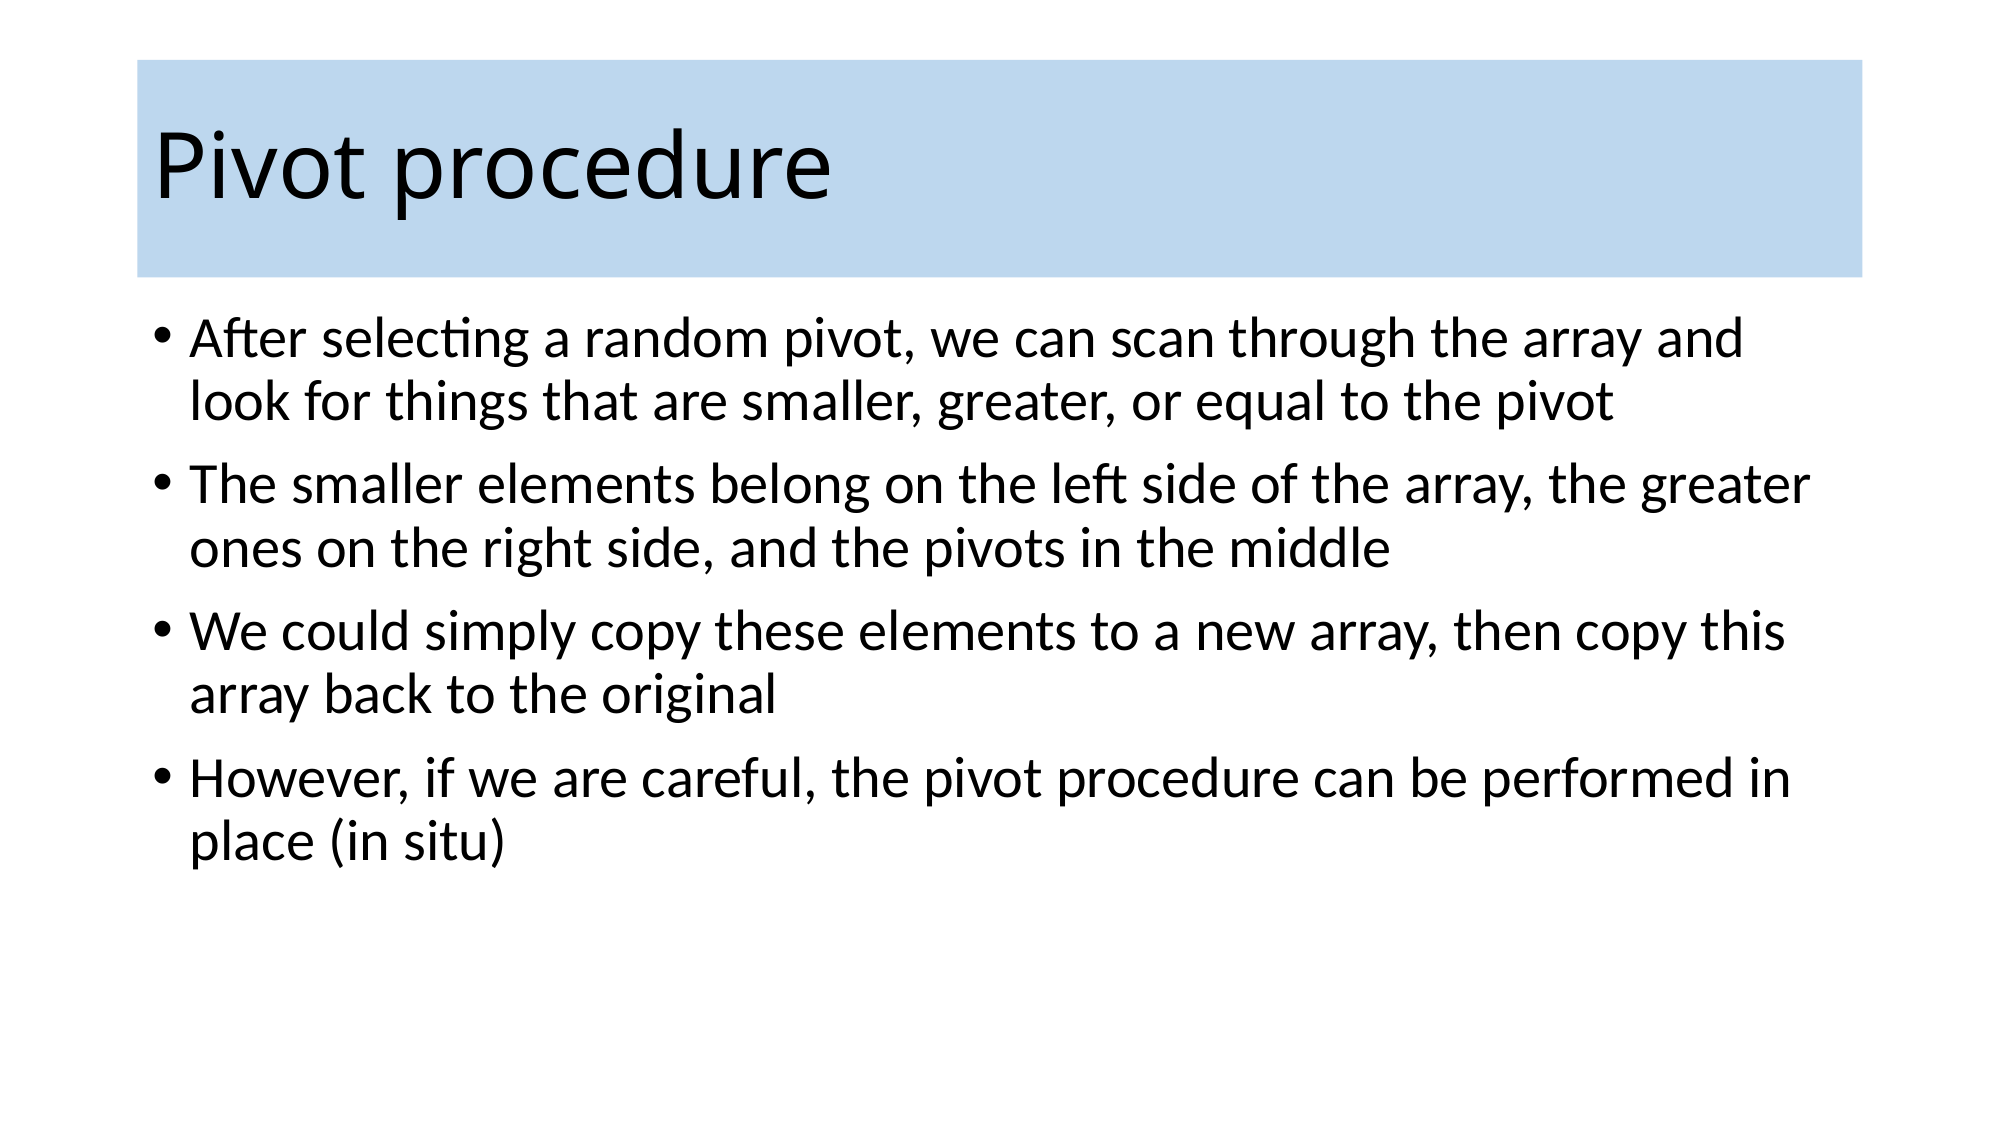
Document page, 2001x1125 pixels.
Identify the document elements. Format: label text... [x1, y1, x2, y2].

title Pivot procedure [137, 59, 1863, 278]
list After selecting a random pivot, we can scan through the array and look for things that are smaller, greater, or equal to the pivot The smaller elements belong on the left side of the array, the greater ones on the right side, and the pivots in the middle We could simply copy these elements to a new array, then copy this array back to the original However, if we are careful, the pivot procedure can be performed in place (in situ) [137, 299, 1863, 1014]
